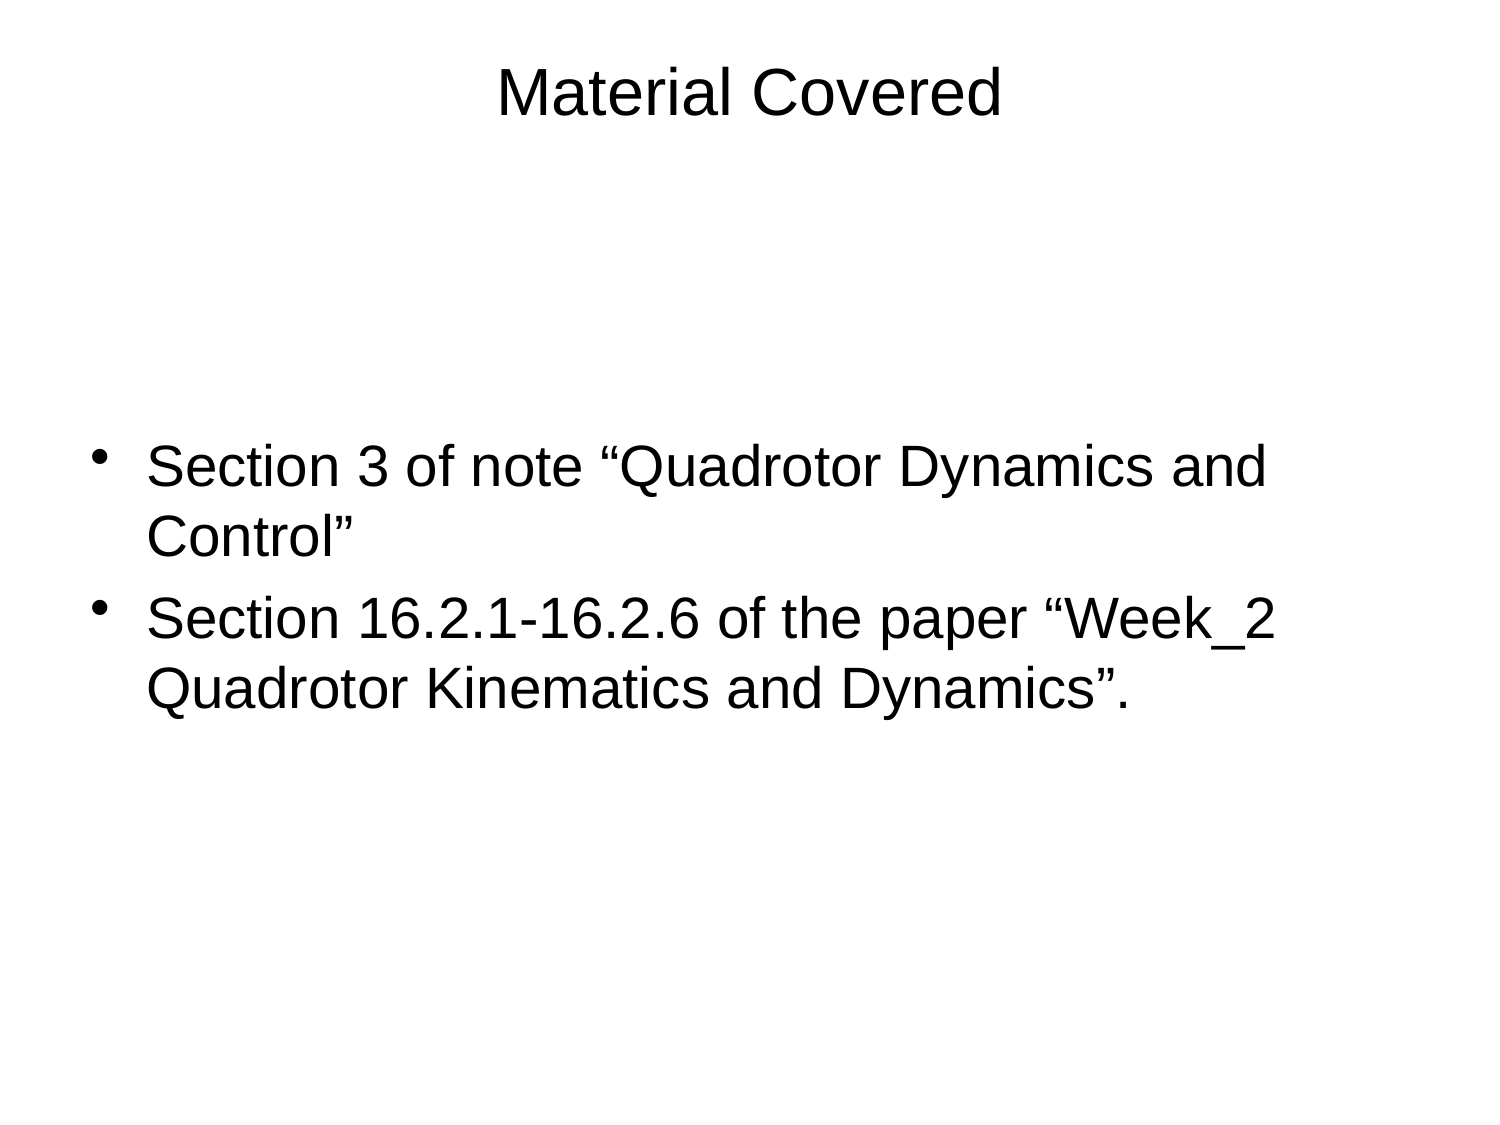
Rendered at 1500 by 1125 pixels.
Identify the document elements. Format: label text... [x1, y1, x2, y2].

list Section 3 of note “Quadrotor Dynamics and Control” Section 16.2.1-16.2.6 of the paper “Week_2 Quadrotor Kinematics and Dynamics”. [74, 175, 1426, 1006]
title Material Covered [74, 29, 1426, 149]
